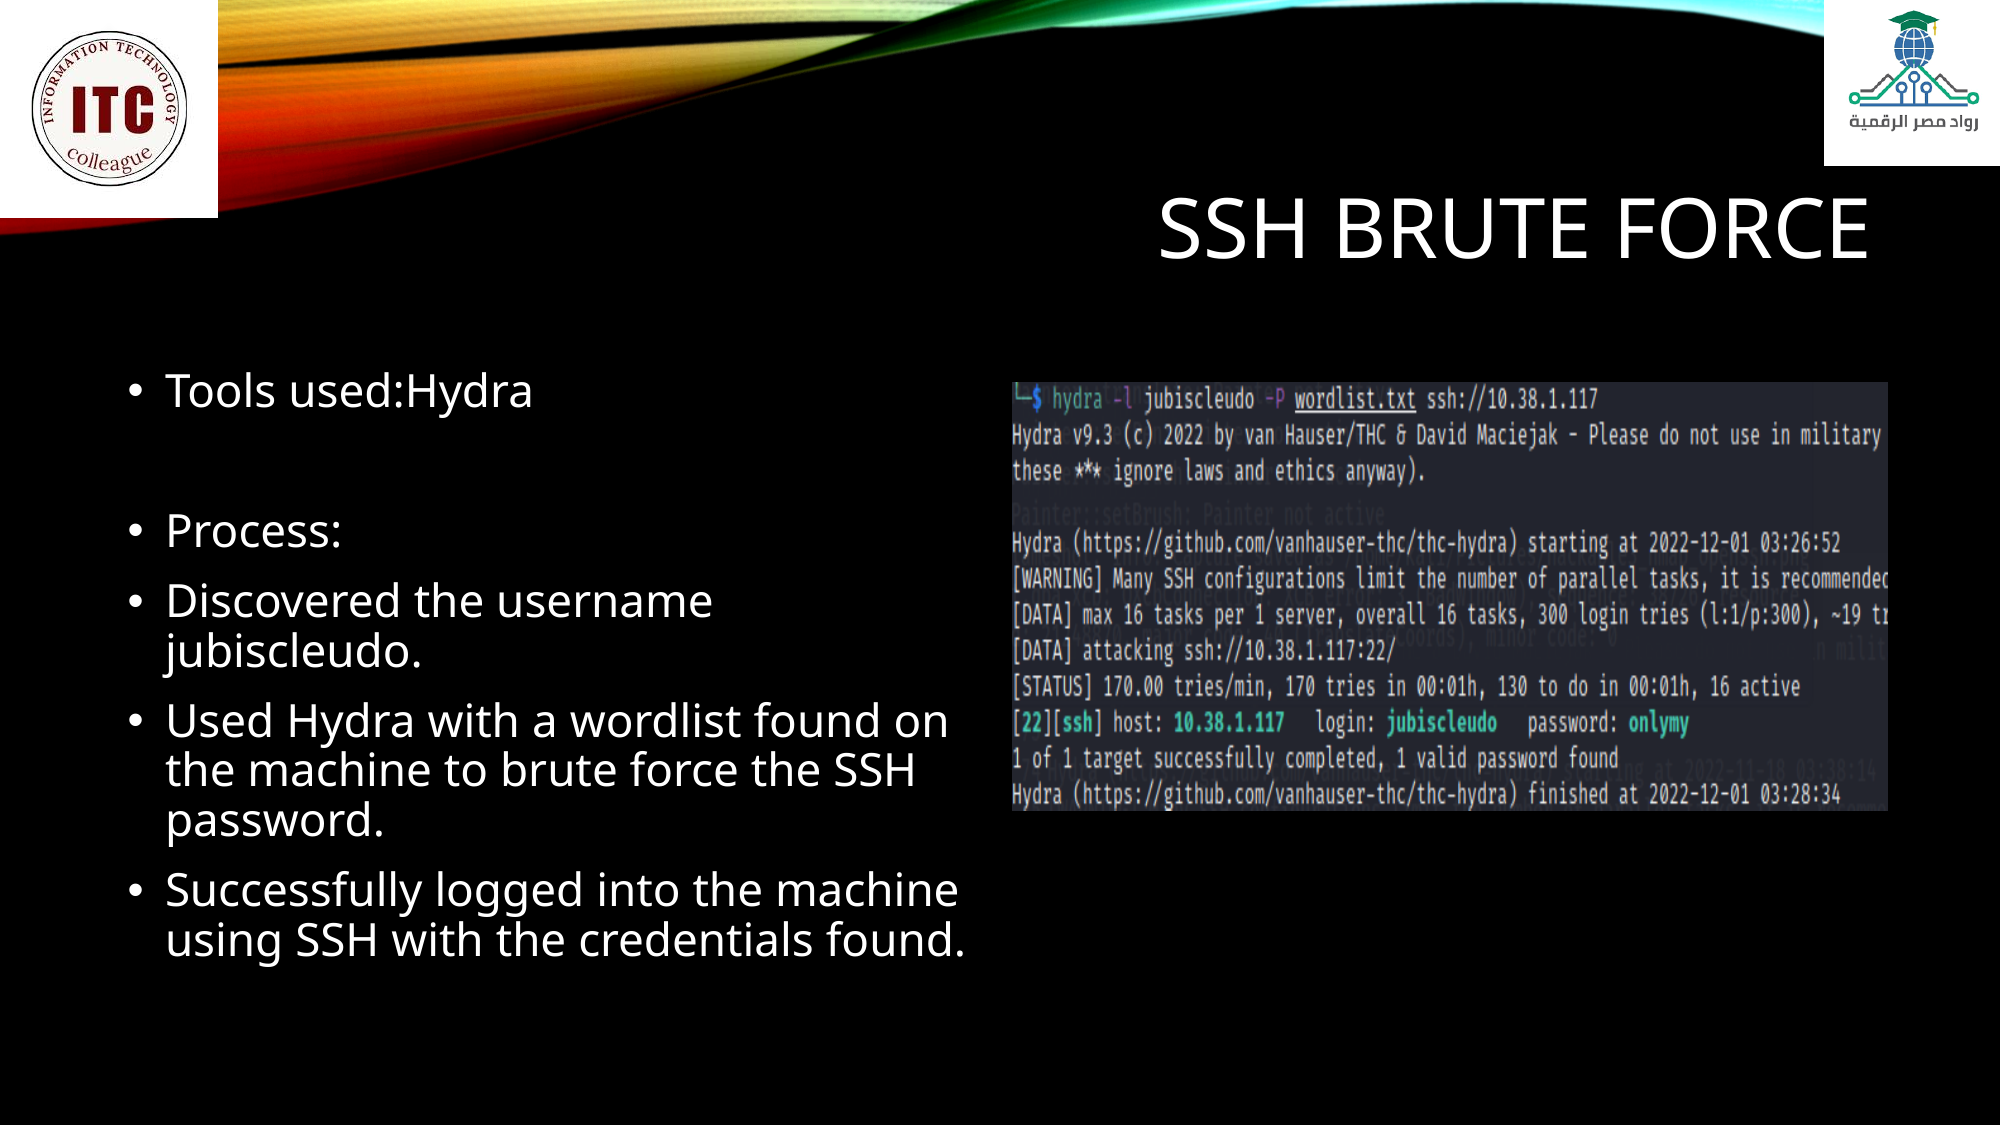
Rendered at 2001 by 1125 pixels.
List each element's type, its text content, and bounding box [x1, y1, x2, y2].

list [1012, 382, 1888, 811]
picture [0, 0, 2000, 237]
list Tools used:Hydra Process: Discovered the username jubiscleudo. Used Hydra with a wordlist found on the machine to brute force the SSH password. Successfully logged into the machine using SSH with the credentials found. [112, 360, 988, 1021]
title SSH Brute Force [474, 125, 1888, 338]
